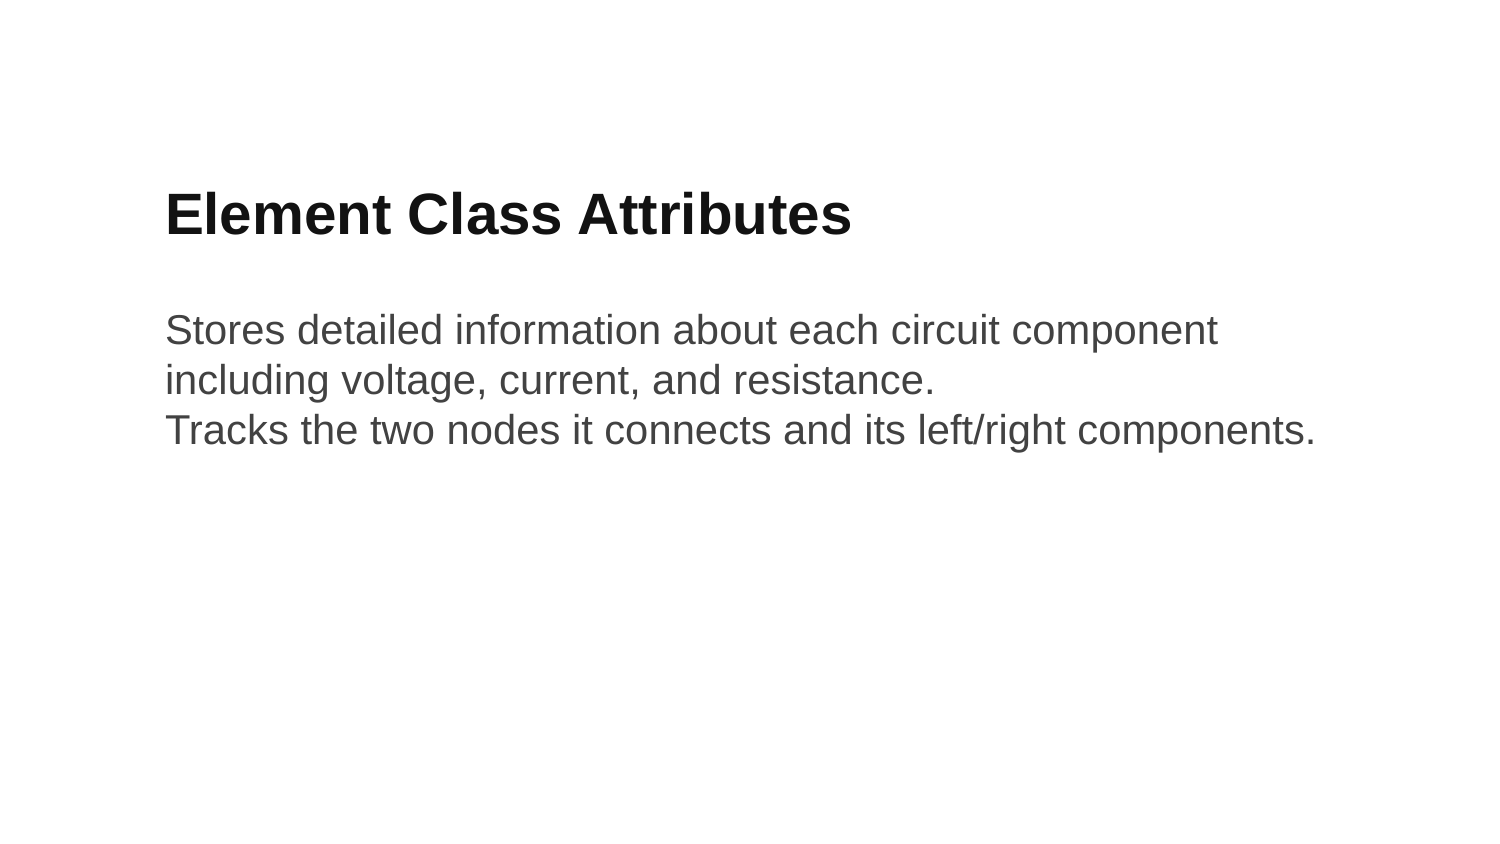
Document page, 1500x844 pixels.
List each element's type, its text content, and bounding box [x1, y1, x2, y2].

text_box Element Class Attributes [149, 168, 1350, 254]
text_box Stores detailed information about each circuit component including voltage, current, and resistance. Tracks the two nodes it connects and its left/right components. [149, 295, 1350, 461]
